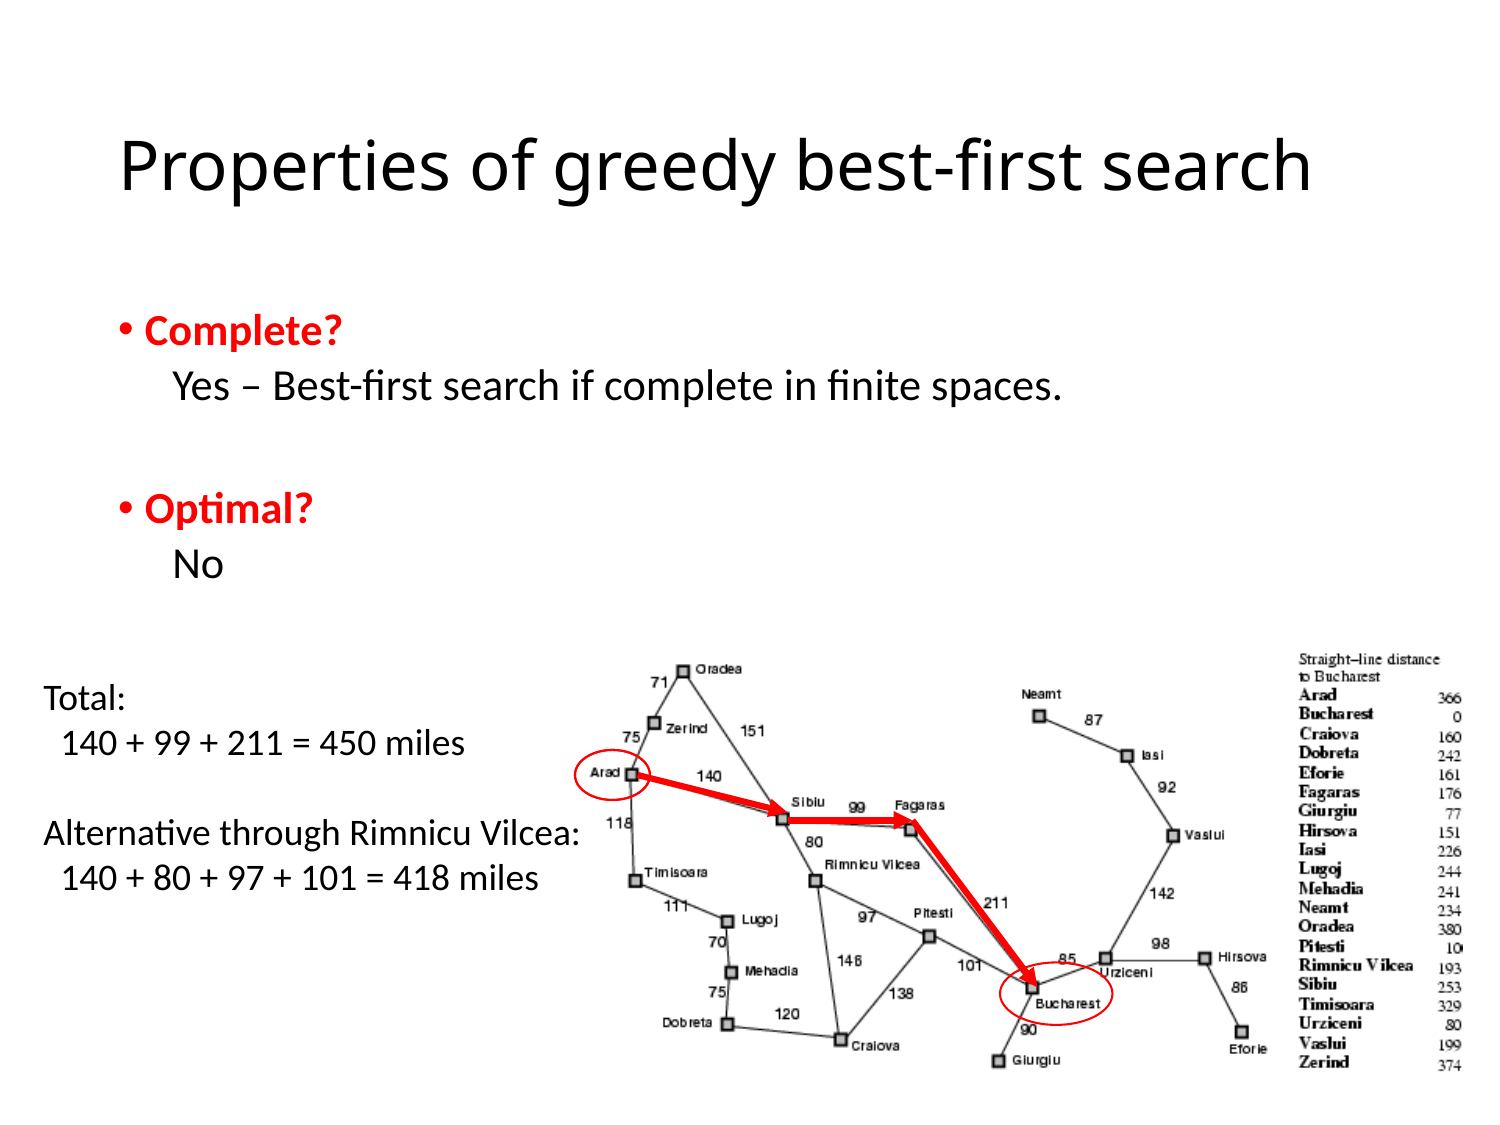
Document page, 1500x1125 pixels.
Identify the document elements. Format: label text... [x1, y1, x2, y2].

list Complete? Yes – Best-first search if complete in finite spaces. Optimal? No [103, 299, 1397, 597]
picture [587, 649, 1463, 1079]
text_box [912, 820, 1038, 988]
text_box [573, 755, 587, 795]
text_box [637, 774, 788, 813]
title Properties of greedy best-first search [103, 59, 1397, 278]
text_box Total: 140 + 99 + 211 = 450 miles Alternative through Rimnicu Vilcea: 140 + 80 + 97 + 101 = 418 miles [28, 665, 587, 906]
